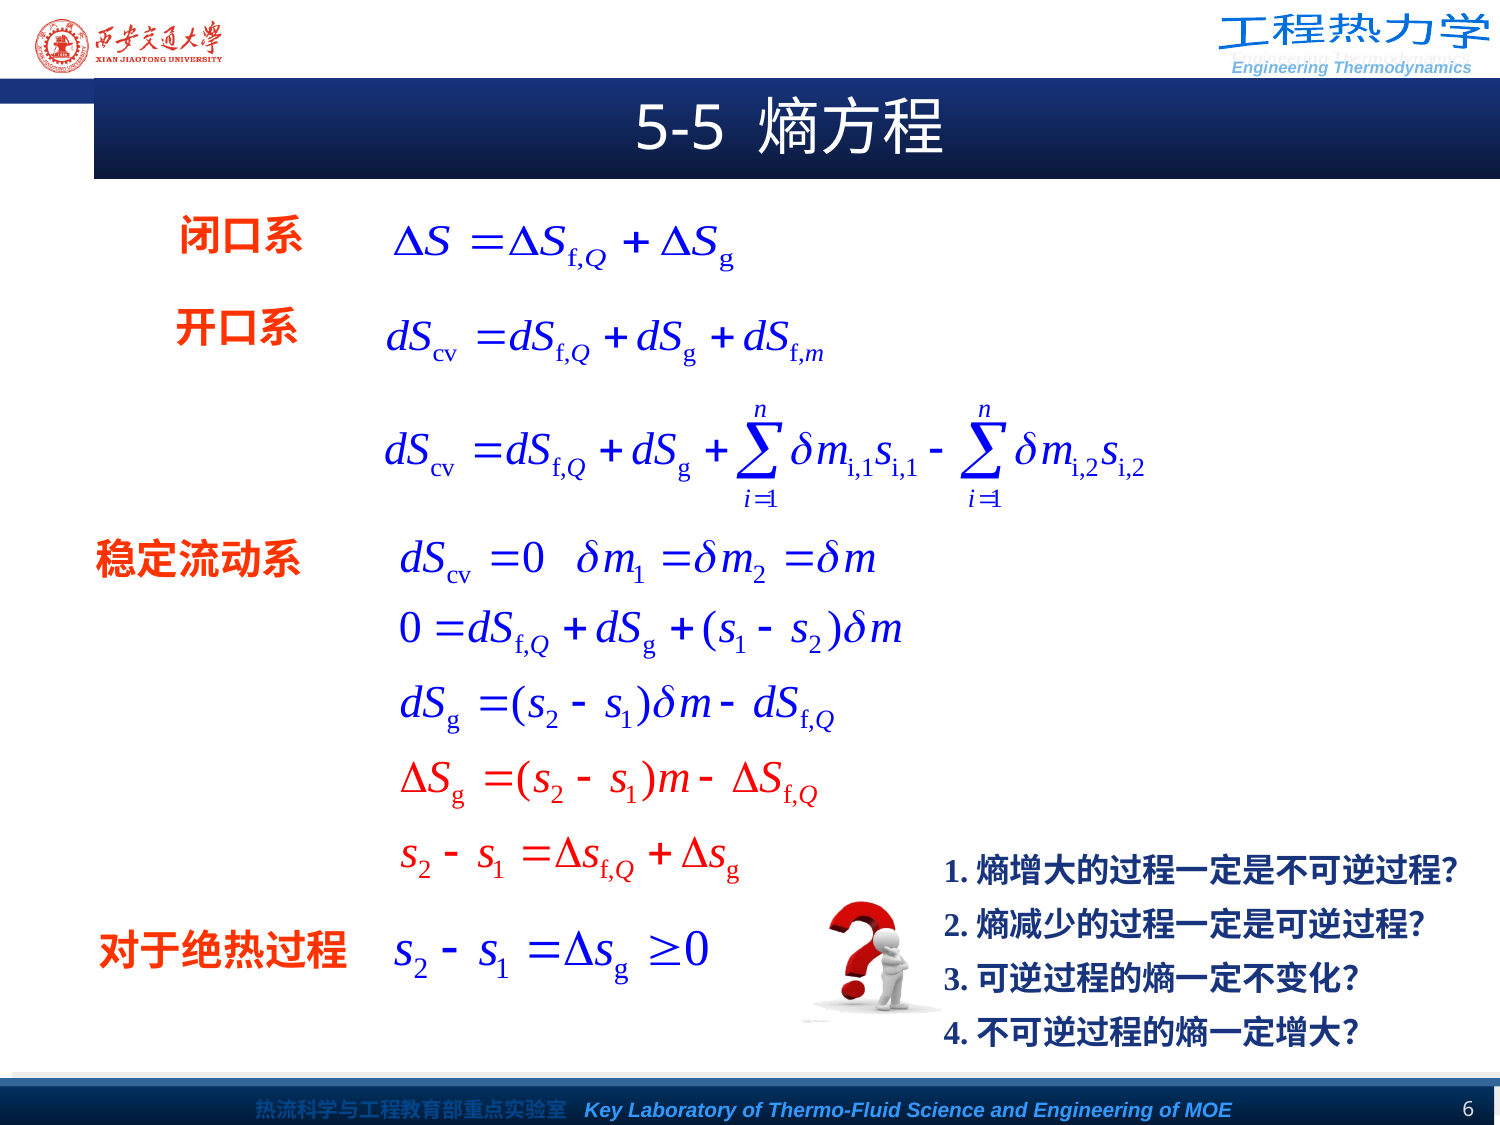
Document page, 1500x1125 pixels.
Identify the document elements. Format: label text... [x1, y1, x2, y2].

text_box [799, 834, 1500, 1063]
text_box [384, 211, 741, 280]
text_box 开口系 [160, 293, 332, 359]
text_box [377, 387, 1154, 516]
text_box 稳定流动系 [80, 525, 347, 590]
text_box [392, 527, 910, 894]
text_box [378, 307, 831, 374]
picture [35, 19, 222, 73]
slide_number 6 [1138, 1087, 1490, 1119]
text_box 闭口系 [164, 201, 332, 267]
text_box 对于绝热过程 [83, 915, 382, 981]
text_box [385, 913, 717, 994]
text_box 5-5 熵方程 [93, 79, 1500, 170]
